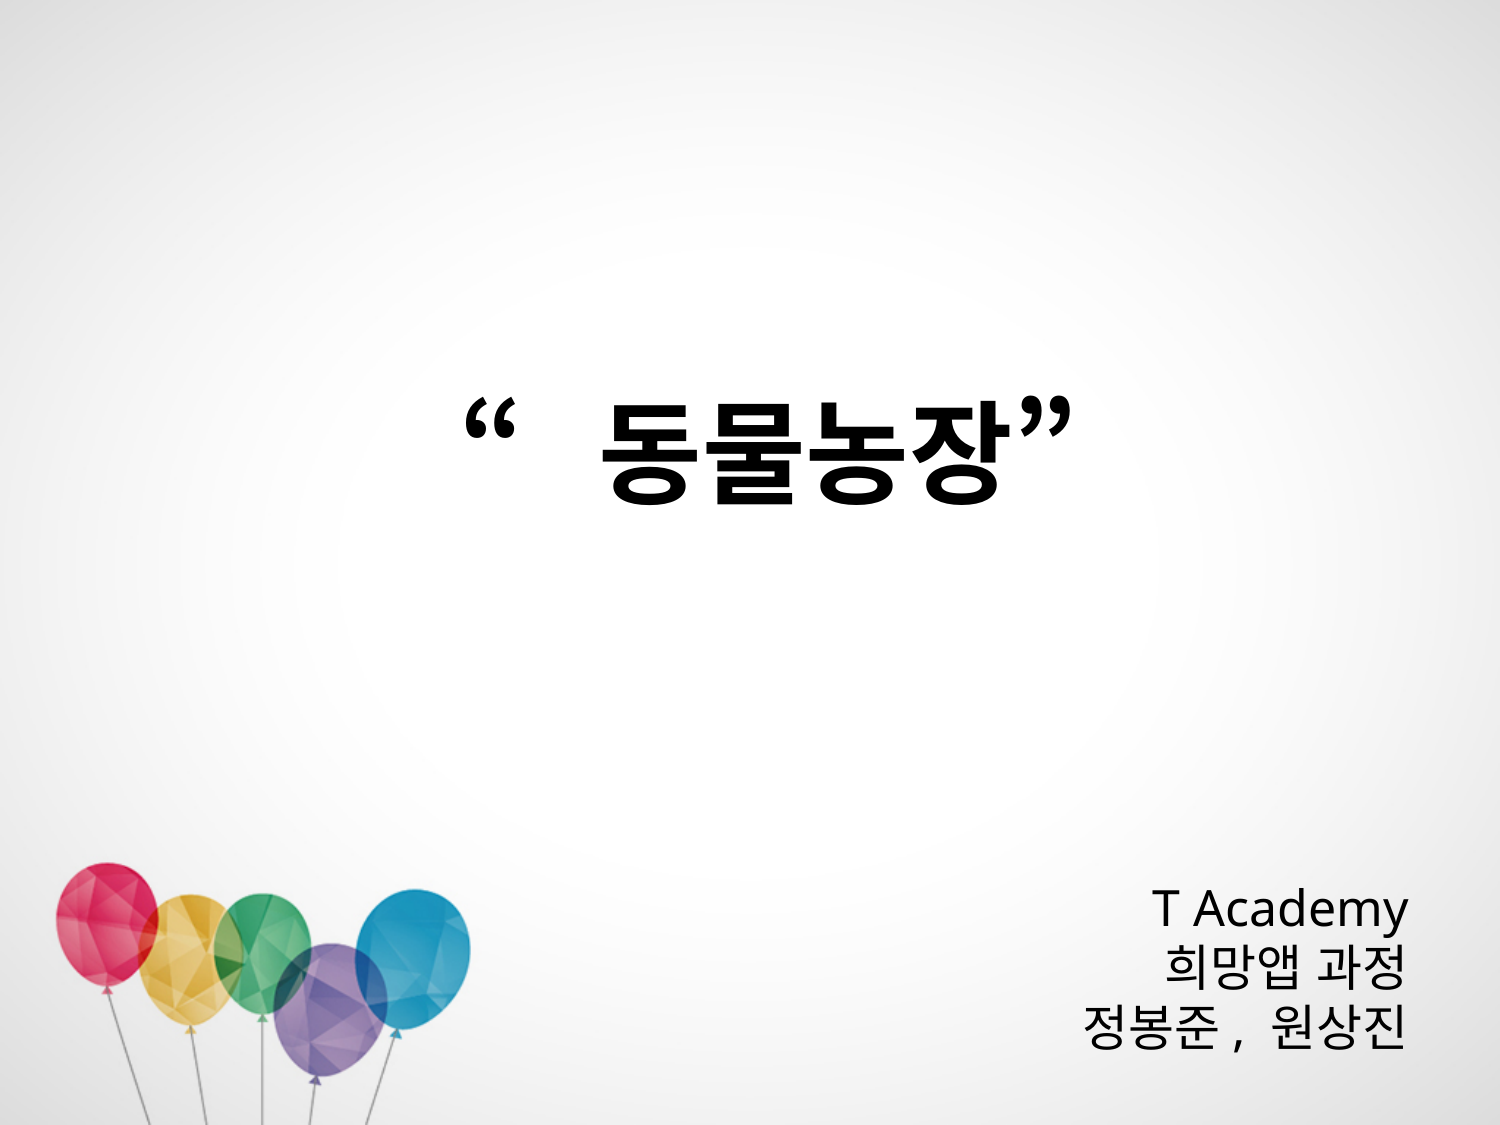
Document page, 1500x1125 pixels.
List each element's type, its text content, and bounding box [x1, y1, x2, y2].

text_box “동물농장” [444, 375, 1093, 526]
text_box T Academy 희망앱 과정 정봉준, 원상진 [1067, 869, 1424, 1065]
picture [0, 0, 1500, 1125]
